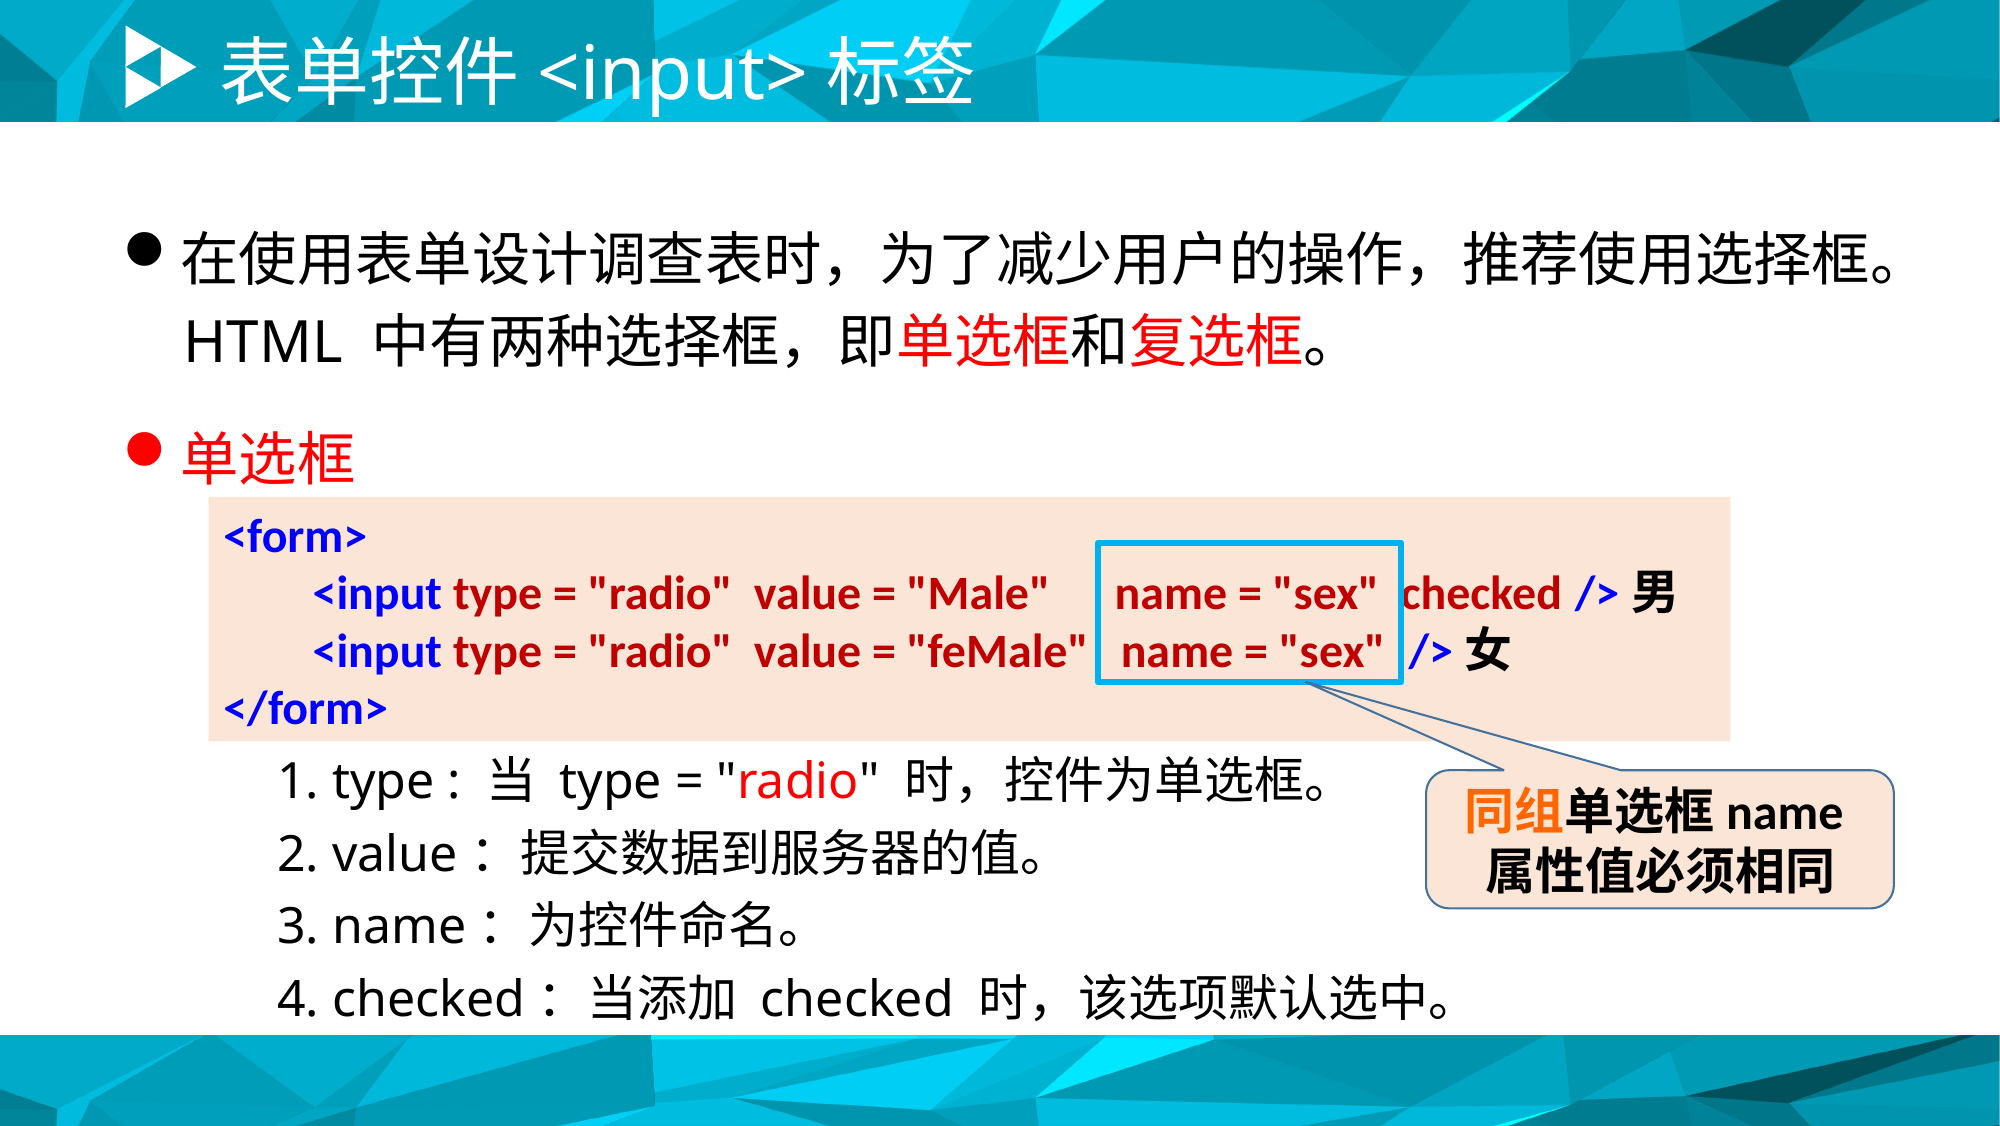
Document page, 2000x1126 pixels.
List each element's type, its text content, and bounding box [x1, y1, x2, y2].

text_box [1098, 542, 1402, 683]
list 在使用表单设计调查表时，为了减少用户的操作，推荐使用选择框。 HTML 中有两种选择框，即单选框和复选框。 单选框 [104, 178, 1927, 978]
text_box 1. type : 当 type = "radio" 时，控件为单选框。 2. value：提交数据到服务器的值。 3. name：为控件命名。 4. checked：当添加 checked 时，该选项默认选中。 [262, 741, 1779, 1034]
text_box 同组单选框name属性值必须相同 [1779, 769, 1895, 910]
text_box <form> <input type = "radio" value = "Male" name = "sex" checked />男 <input type = "radio" value = "feMale" name = "sex" />女 </form> [208, 496, 1731, 742]
title 表单控件<input>标签 [201, 24, 1927, 127]
picture [0, 0, 2000, 122]
text_box 同组单选框name属性值必须相同 [1305, 680, 1521, 741]
picture [0, 1035, 2000, 1126]
